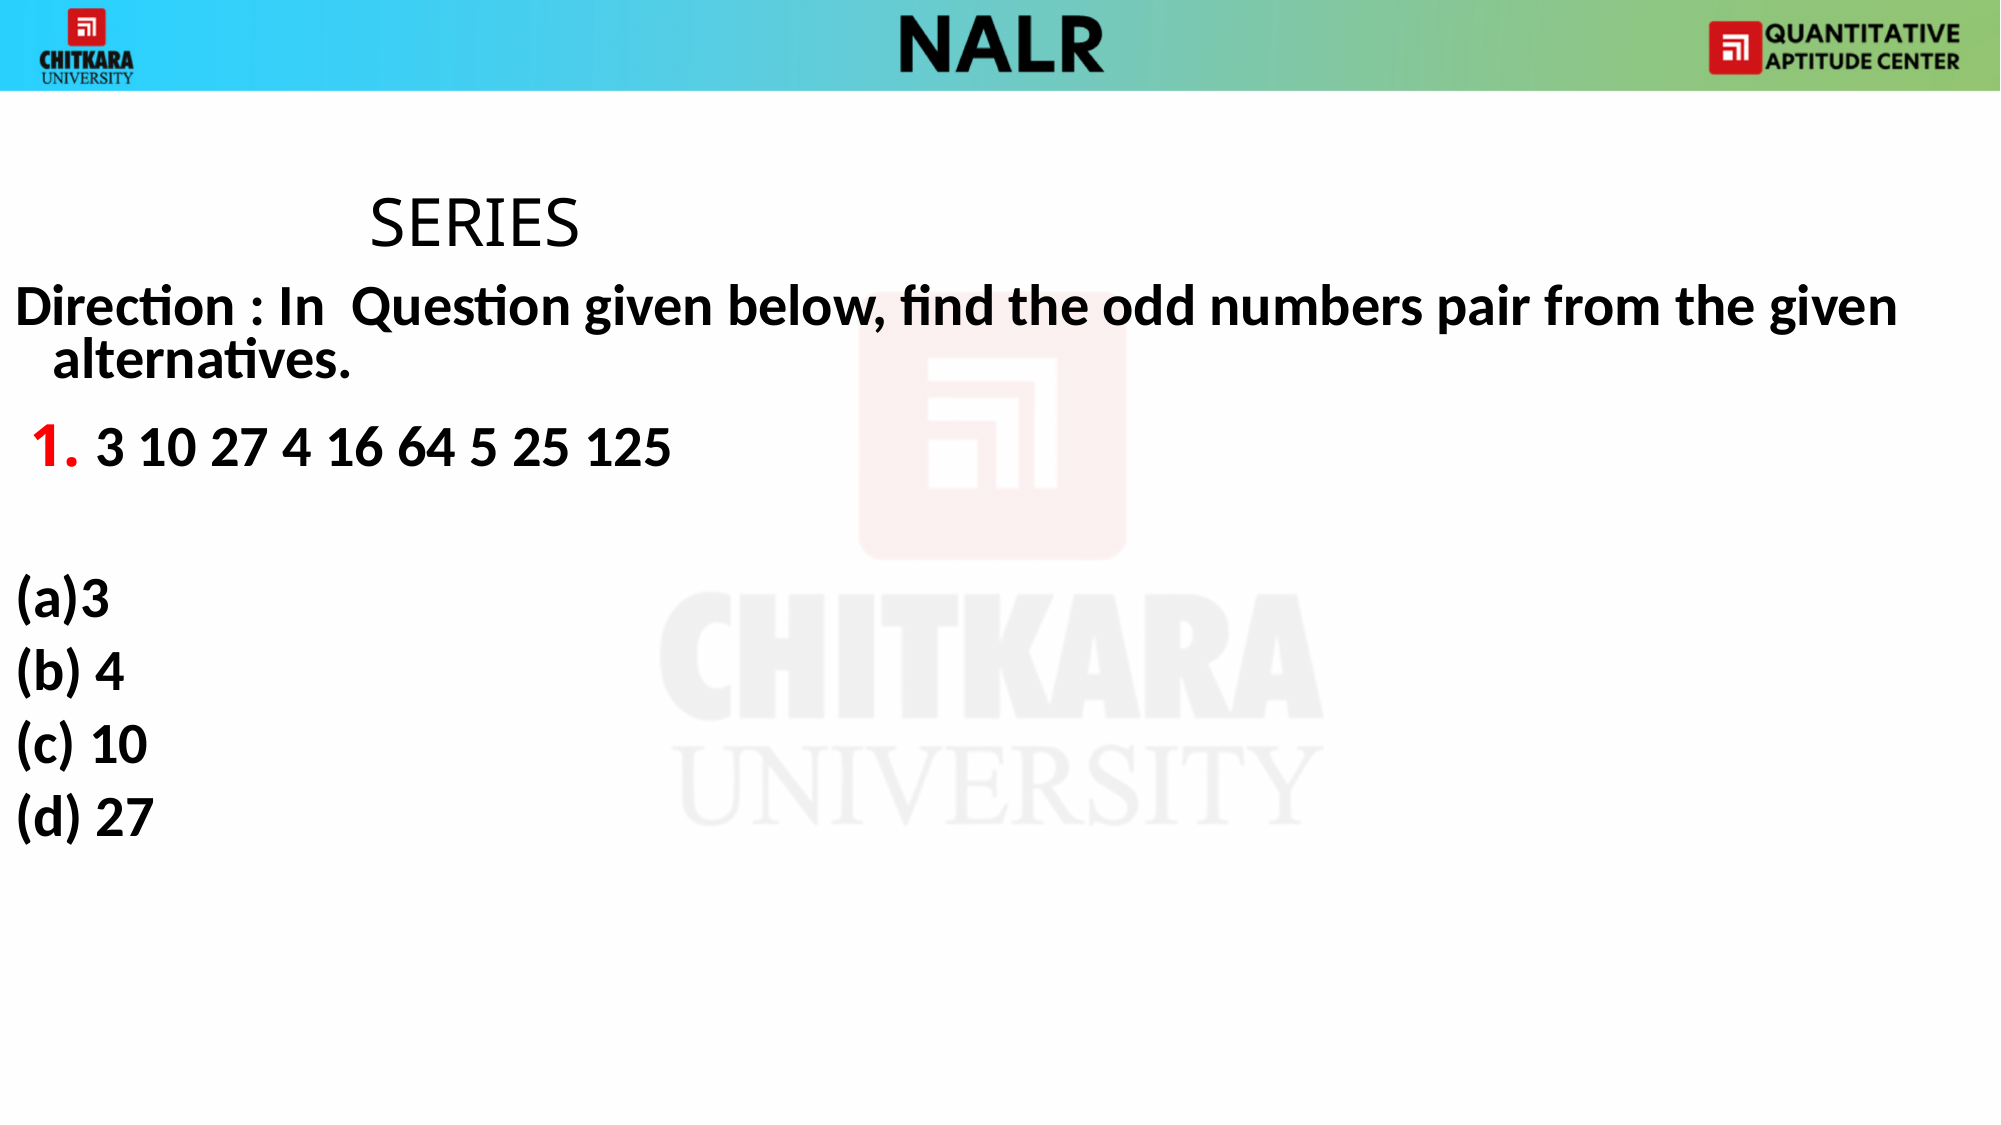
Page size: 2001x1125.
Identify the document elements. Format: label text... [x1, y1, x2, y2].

list SERIES Direction : In Question given below, find the odd numbers pair from the given alternatives. 1. 3 10 27 4 16 64 5 25 125 3 (b) 4 (c) 10 (d) 27 [0, 173, 1925, 1051]
picture [0, 0, 2000, 1125]
